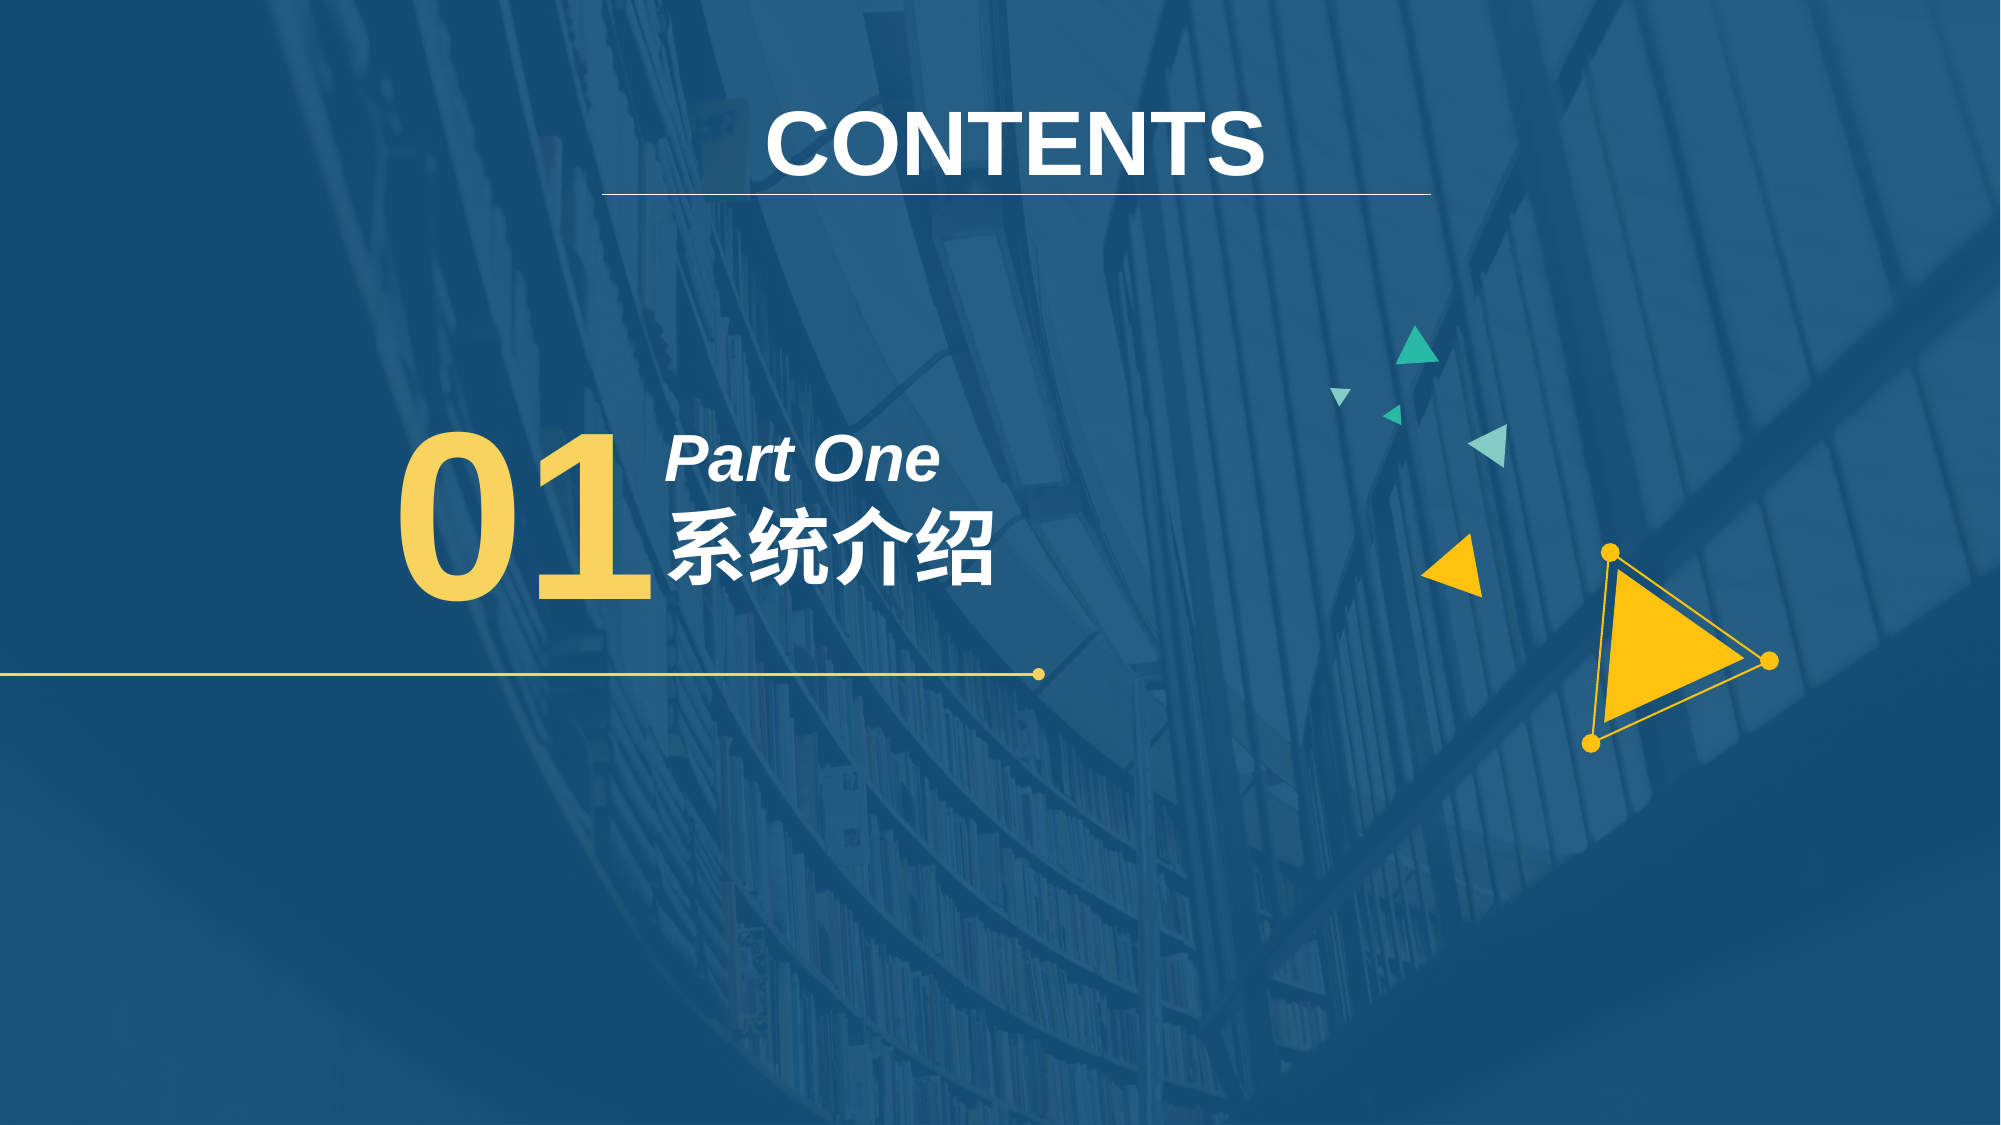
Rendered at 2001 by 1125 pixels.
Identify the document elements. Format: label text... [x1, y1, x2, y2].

picture [0, 0, 2001, 1125]
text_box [1293, 376, 1802, 730]
text_box 01 [391, 359, 658, 648]
text_box CONTENTS [764, 83, 1269, 194]
text_box Part One [649, 407, 967, 502]
text_box 系统介绍 [649, 488, 1288, 603]
